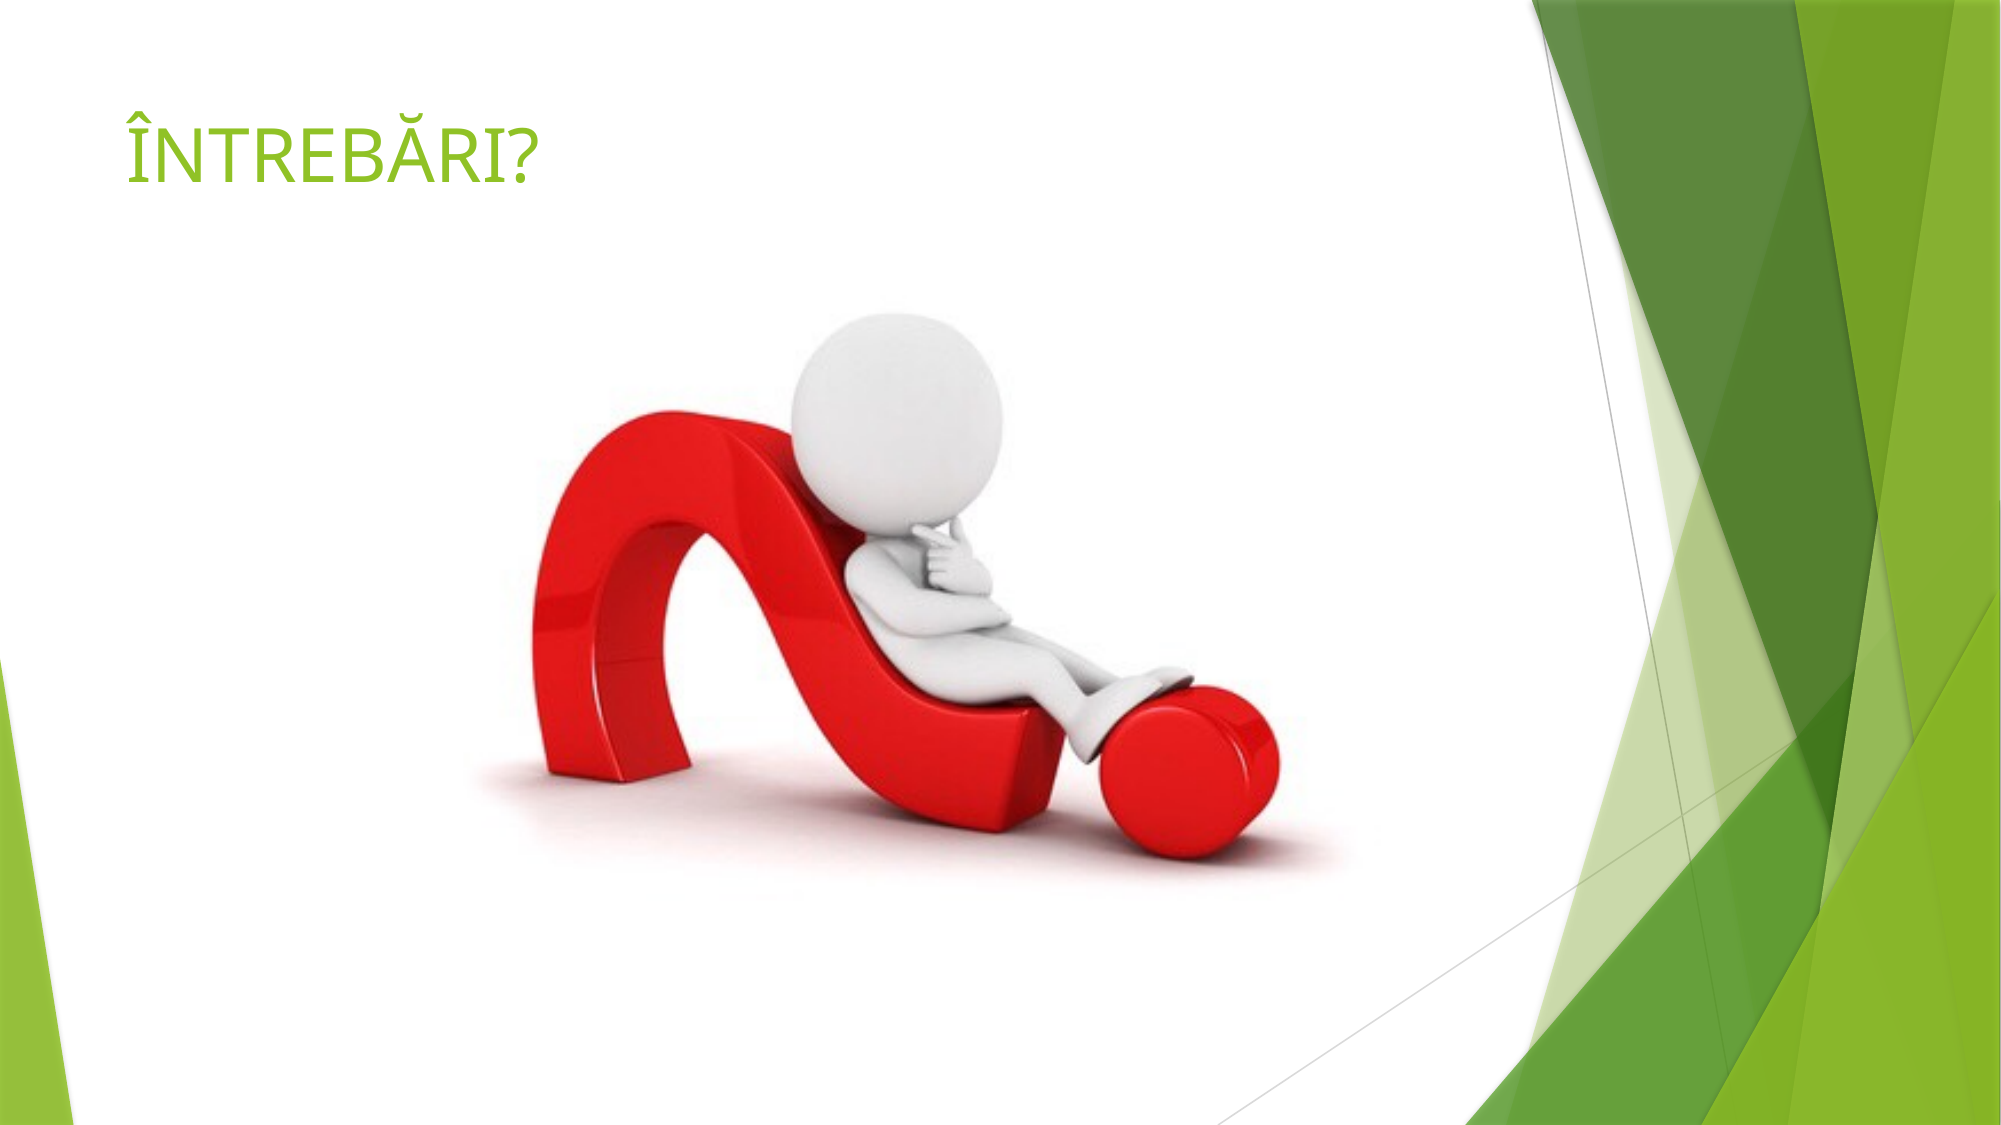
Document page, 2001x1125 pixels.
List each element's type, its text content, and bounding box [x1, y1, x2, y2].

title ÎNTREBĂRI? [111, 99, 1522, 317]
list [428, 277, 1408, 922]
